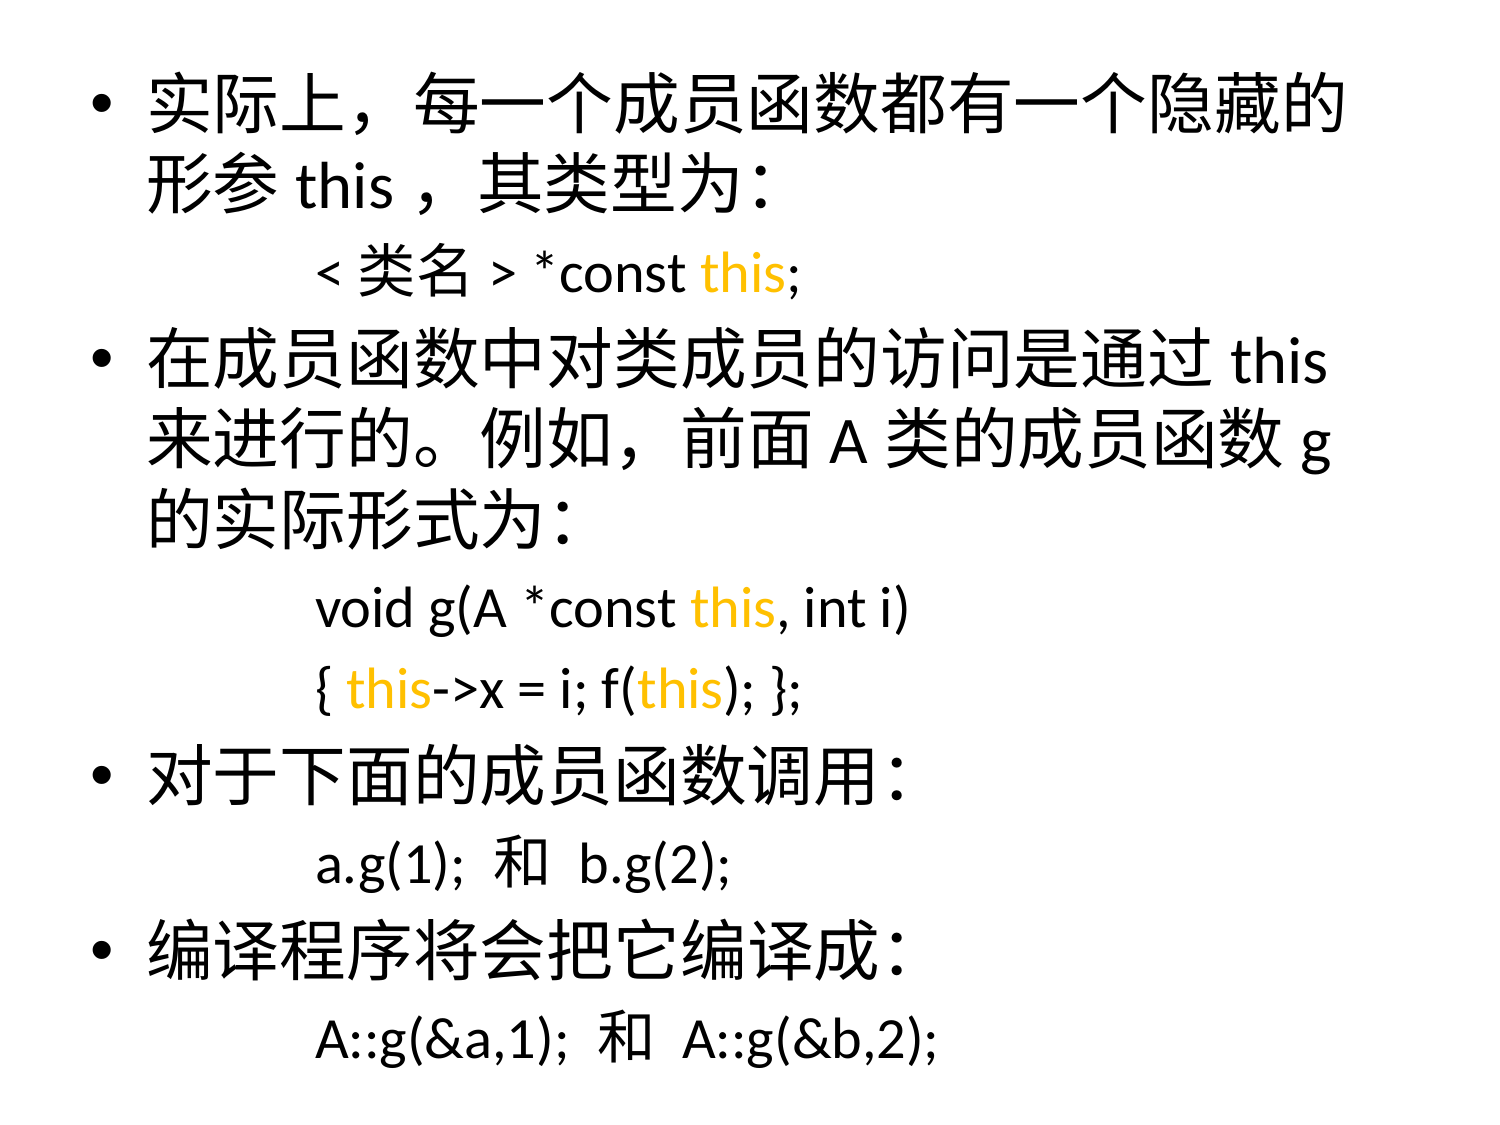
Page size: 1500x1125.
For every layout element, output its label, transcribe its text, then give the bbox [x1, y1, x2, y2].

list 实际上，每一个成员函数都有一个隐藏的形参this，其类型为： <类名> *const this; 在成员函数中对类成员的访问是通过this来进行的。例如，前面A类的成员函数g的实际形式为： void g(A *const this, int i) { this->x = i; f(this); }; 对于下面的成员函数调用： a.g(1); 和 b.g(2); 编译程序将会把它编译成： A::g(&a,1); 和 A::g(&b,2); [75, 54, 1425, 1125]
